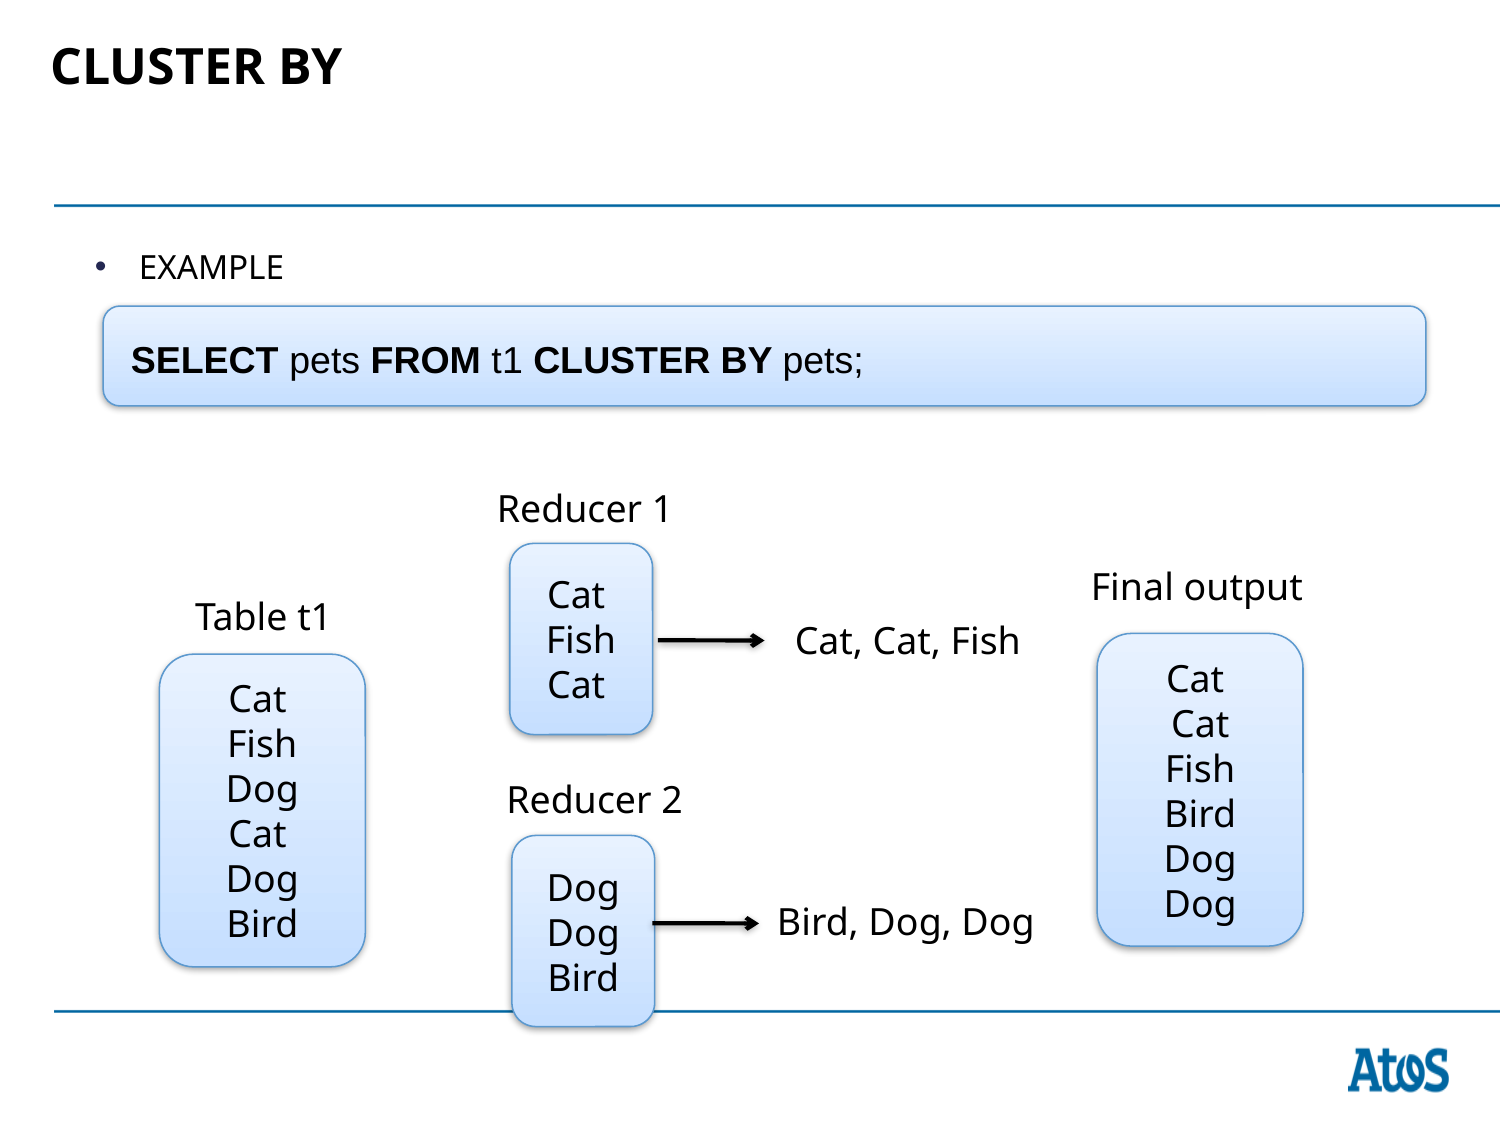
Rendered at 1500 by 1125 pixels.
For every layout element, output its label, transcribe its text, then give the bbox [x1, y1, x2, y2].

text_box Dog Dog Bird [511, 834, 656, 1028]
text_box Reducer 2 [506, 775, 683, 821]
text_box Cat Cat Fish Bird Dog Dog [1096, 632, 1304, 947]
text_box Cat, Cat, Fish [794, 617, 1022, 663]
text_box Final output [1090, 563, 1304, 609]
text_box Table t1 [195, 593, 333, 639]
text_box Cat Fish Dog Cat Dog Bird [158, 653, 367, 968]
text_box Reducer 1 [496, 485, 674, 531]
text_box Cat Fish Cat [508, 542, 654, 736]
title CLUSTER BY [35, 26, 1471, 185]
text_box SELECT pets FROM t1 CLUSTER BY pets; [102, 305, 1427, 407]
picture [0, 0, 1500, 1125]
text_box Bird, Dog, Dog [776, 897, 1035, 943]
list EXAMPLE [35, 238, 1471, 999]
